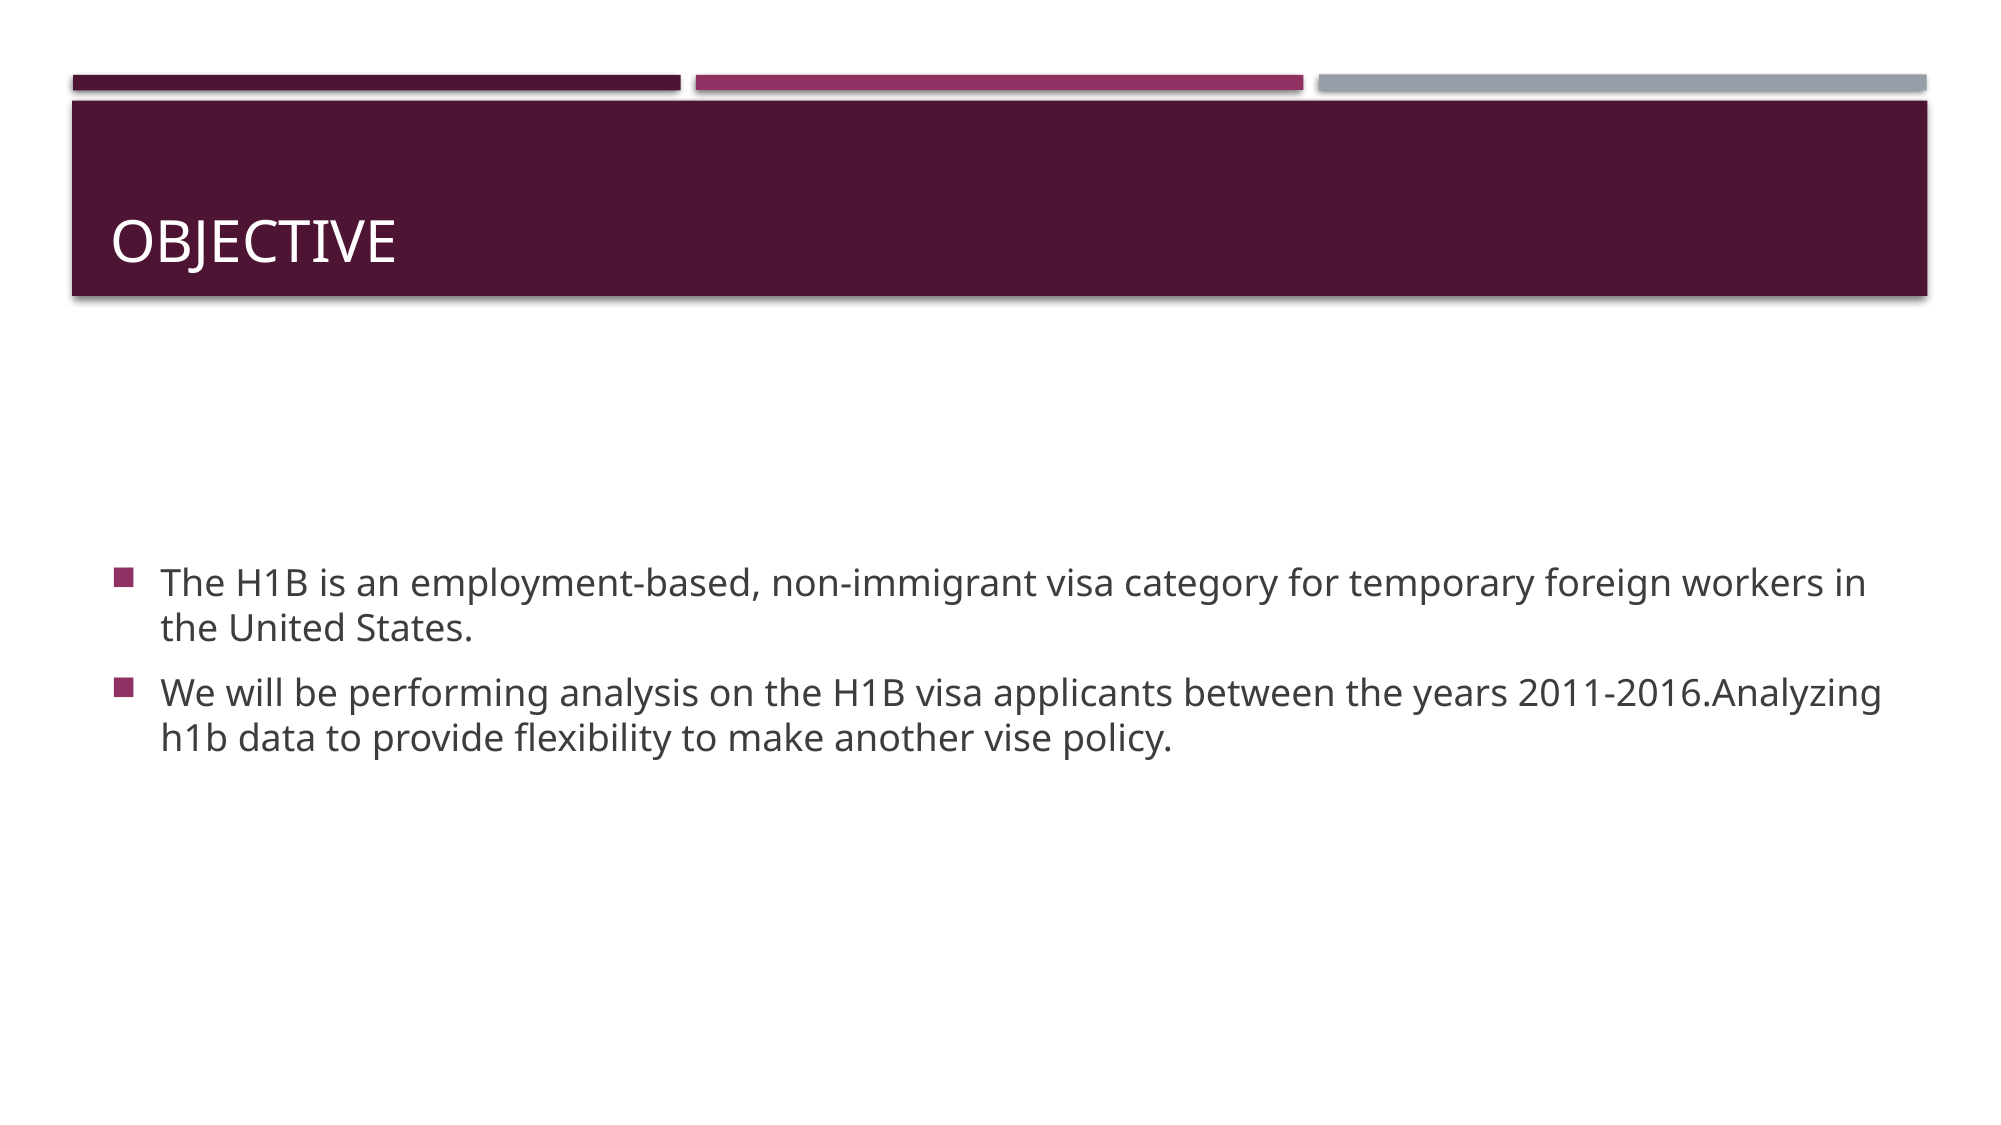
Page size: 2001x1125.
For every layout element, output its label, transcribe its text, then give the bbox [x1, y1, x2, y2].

list The H1B is an employment-based, non-immigrant visa category for temporary foreign workers in the United States. We will be performing analysis on the H1B visa applicants between the years 2011-2016.Analyzing h1b data to provide flexibility to make another vise policy. [95, 357, 1905, 962]
title objective [95, 115, 1905, 282]
